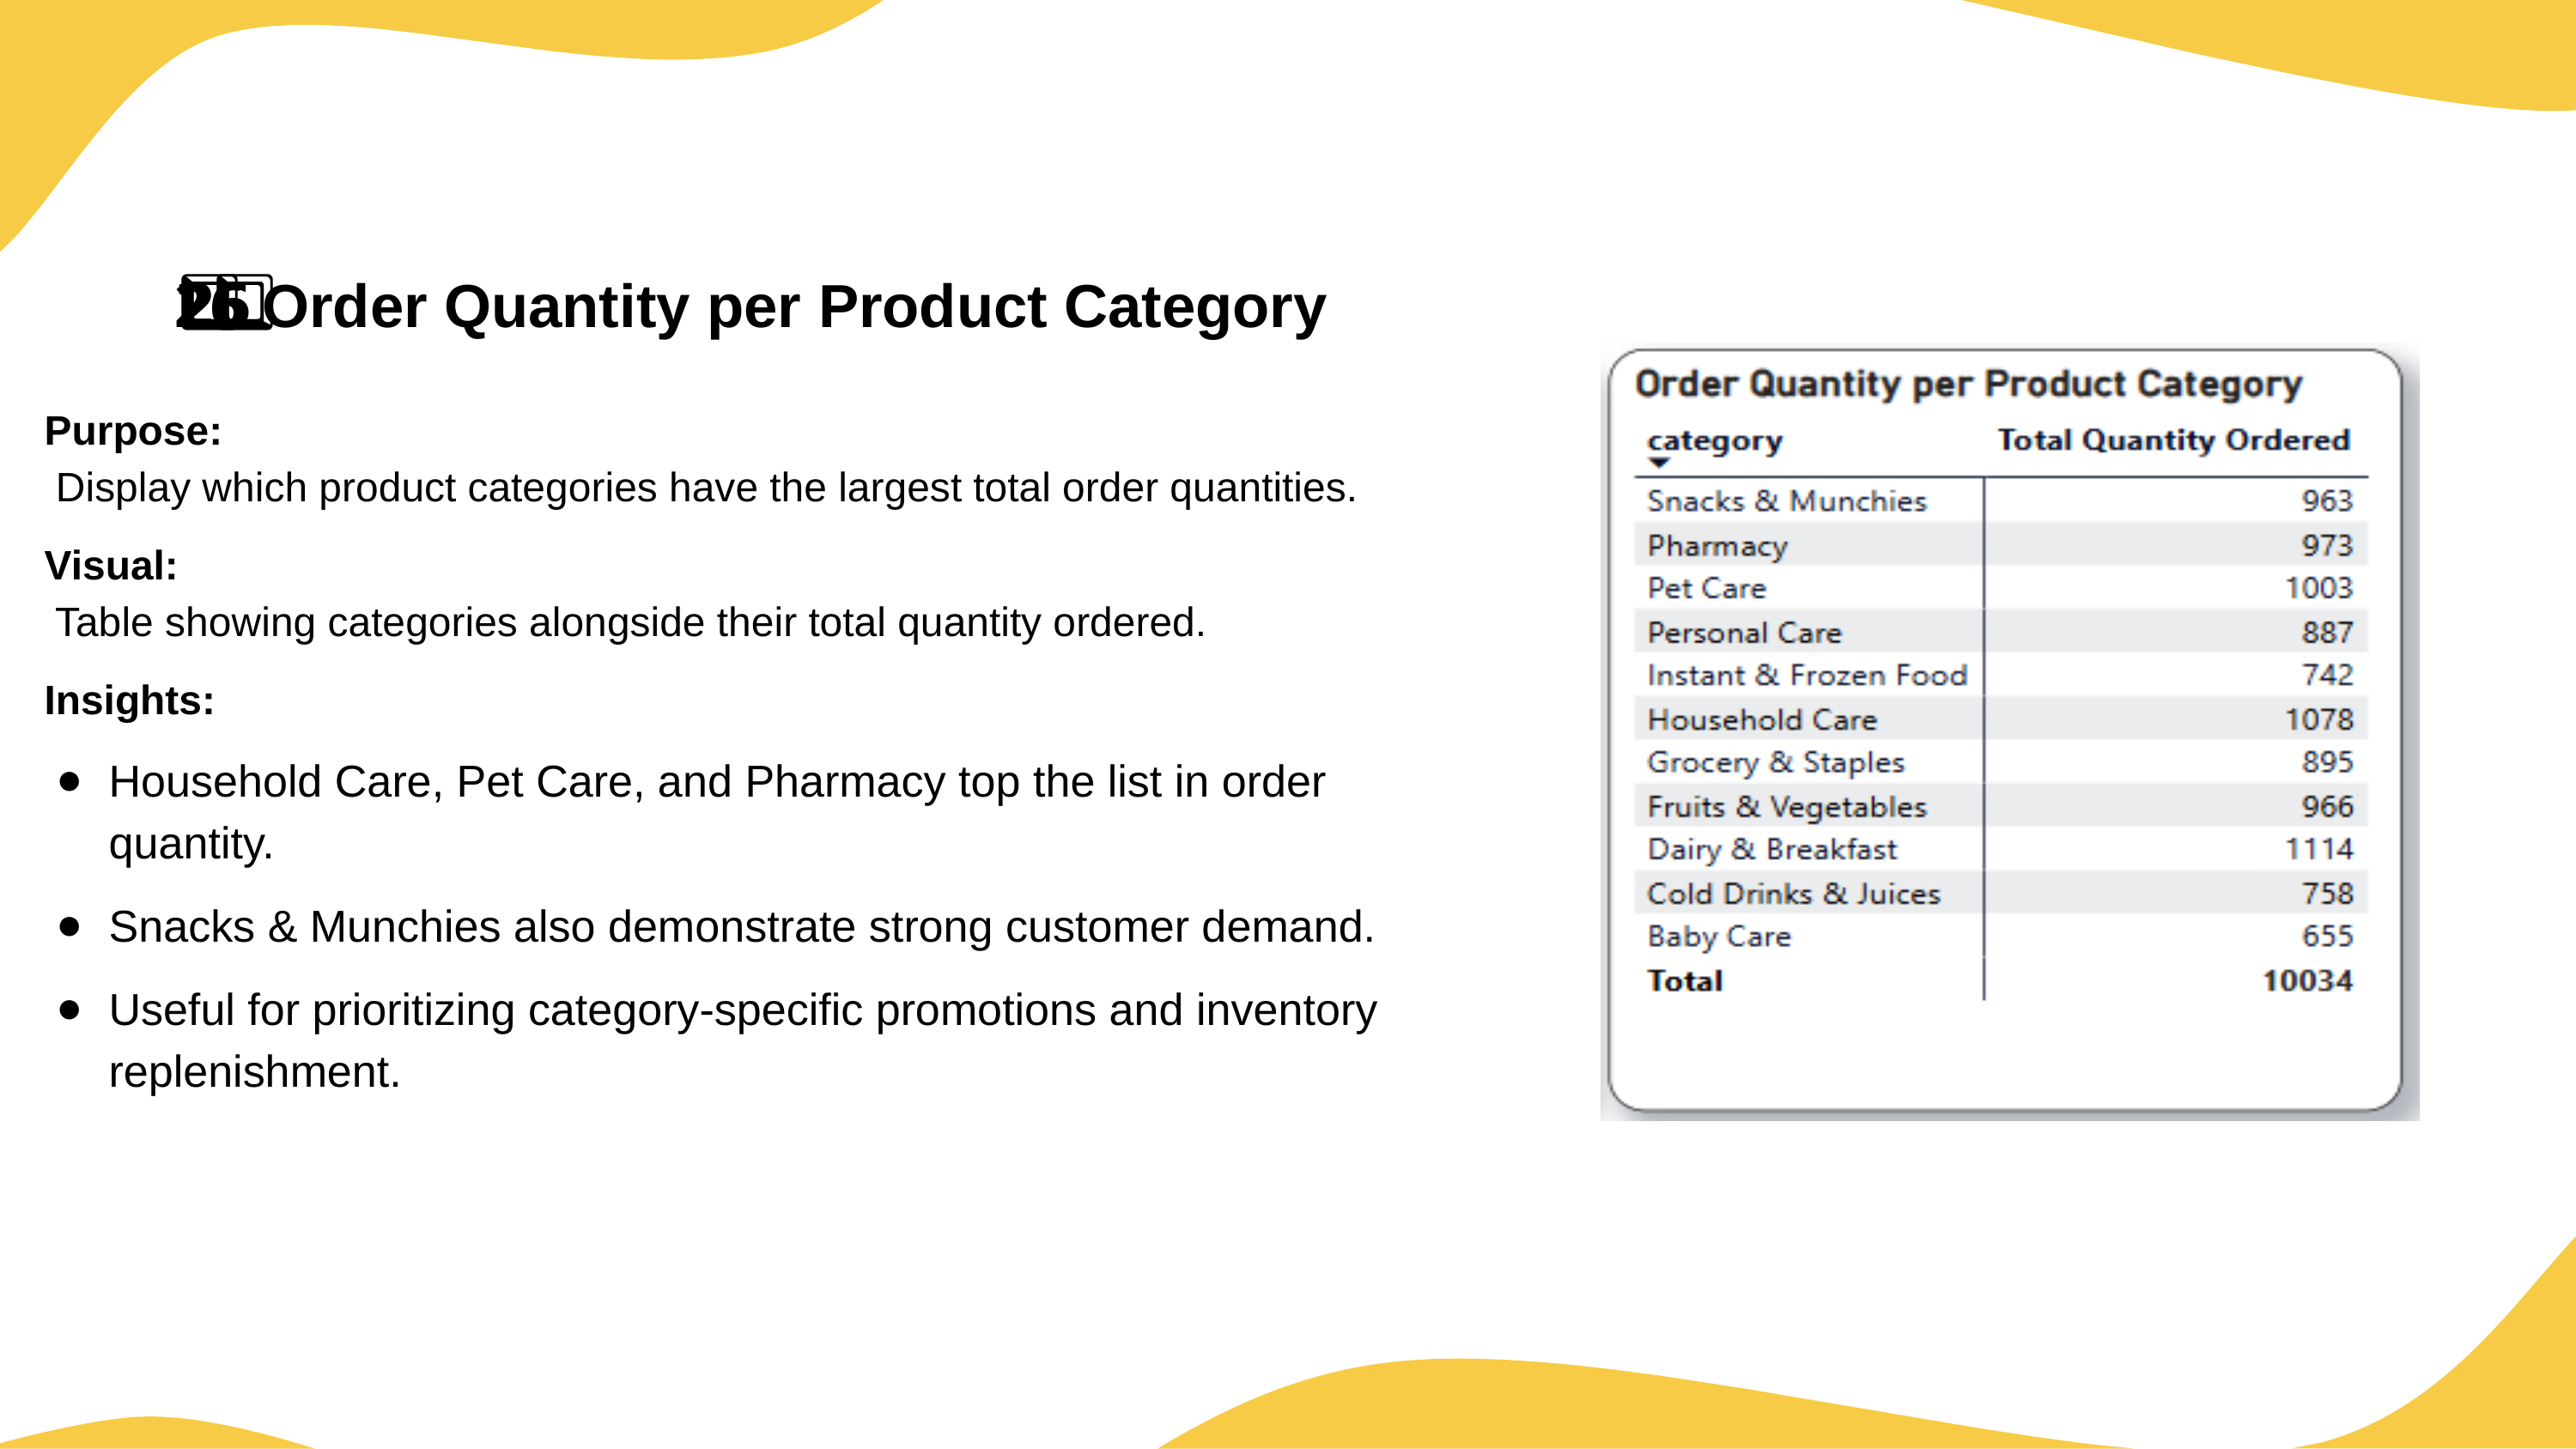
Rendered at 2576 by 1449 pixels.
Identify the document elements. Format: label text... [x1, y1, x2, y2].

text_box [0, 0, 884, 252]
text_box [2291, 1236, 2576, 1449]
text_box Purpose: Display which product categories have the largest total order quantities. Visual: Table showing categories alongside their total quantity ordered. Insights: Household Care, Pet Care, and Pharmacy top the list in order quantity. Snacks & Munchies also demonstrate strong customer demand. Useful for prioritizing category-specific promotions and inventory replenishment. [44, 395, 1411, 1096]
picture [1601, 343, 2420, 1122]
text_box [1961, 0, 2576, 112]
text_box [0, 1416, 315, 1449]
text_box 2️⃣6️⃣ Order Quantity per Product Category [161, 243, 1528, 353]
text_box [1157, 1358, 2134, 1449]
